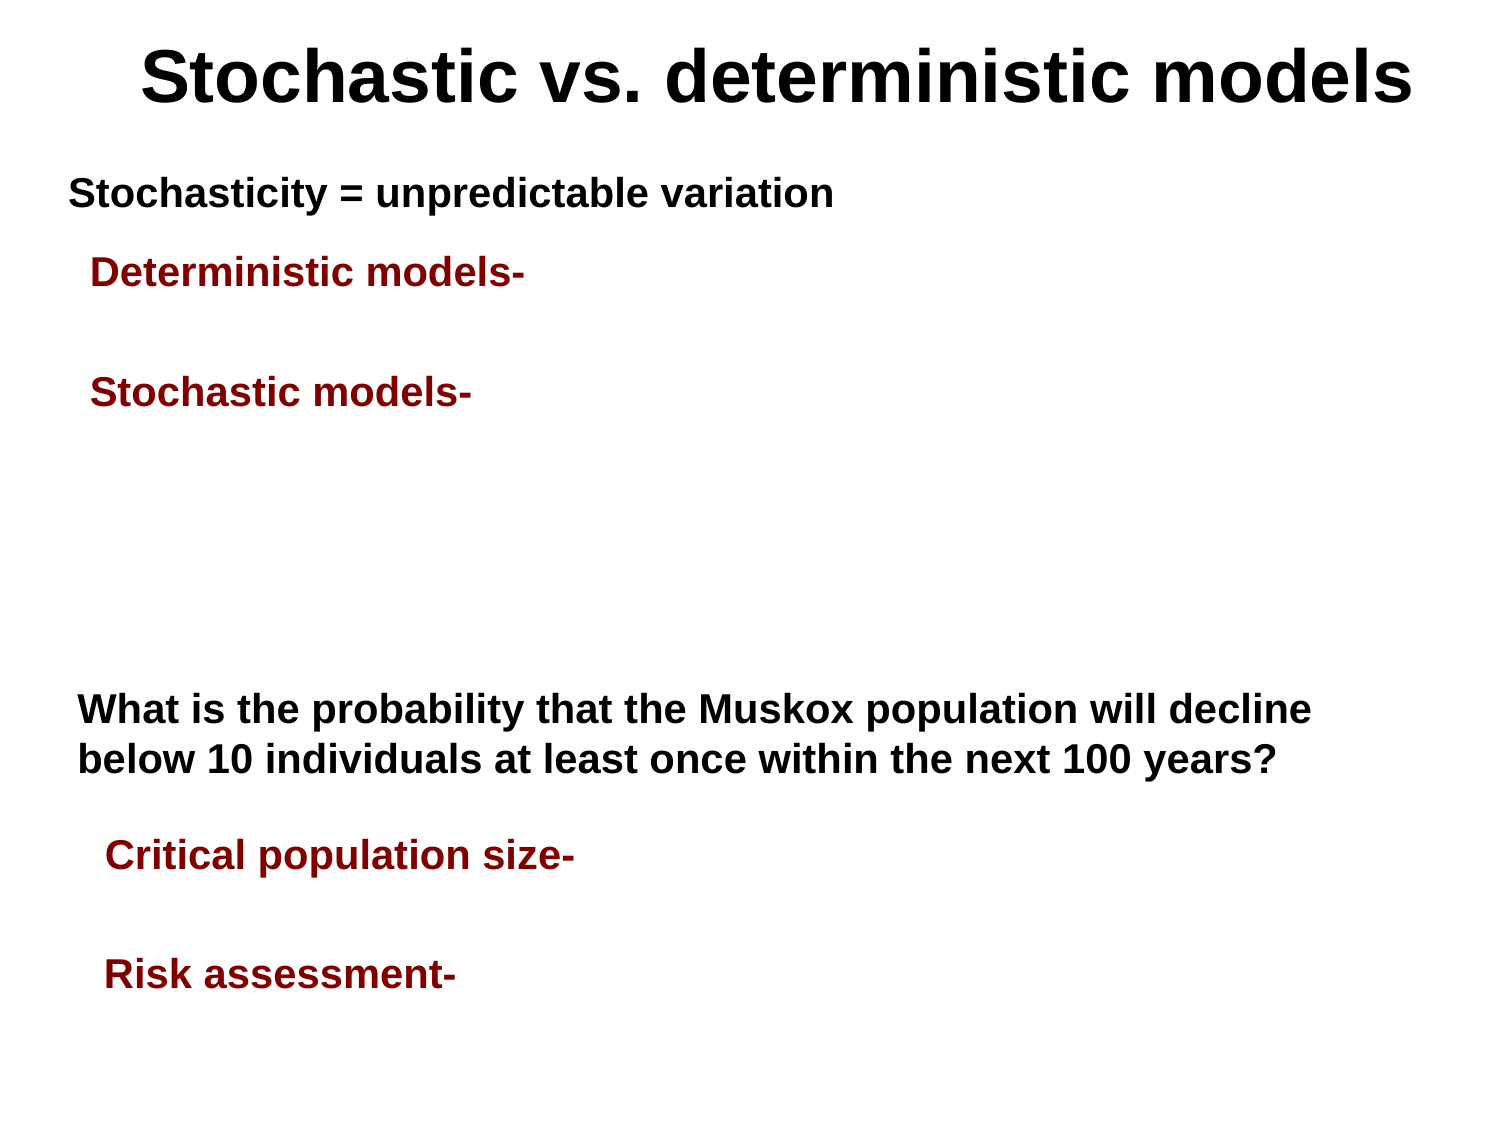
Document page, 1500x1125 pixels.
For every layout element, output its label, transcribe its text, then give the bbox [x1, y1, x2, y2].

text_box Risk assessment- [89, 939, 472, 1005]
text_box Stochastic vs. deterministic models [125, 19, 1430, 125]
text_box Stochasticity = unpredictable variation [53, 158, 850, 224]
text_box Critical population size- [90, 820, 591, 886]
text_box What is the probability that the Muskox population will decline below 10 individuals at least once within the next 100 years? [62, 674, 1363, 790]
text_box Stochastic models- [75, 357, 1291, 473]
text_box Deterministic models- [75, 237, 1463, 353]
